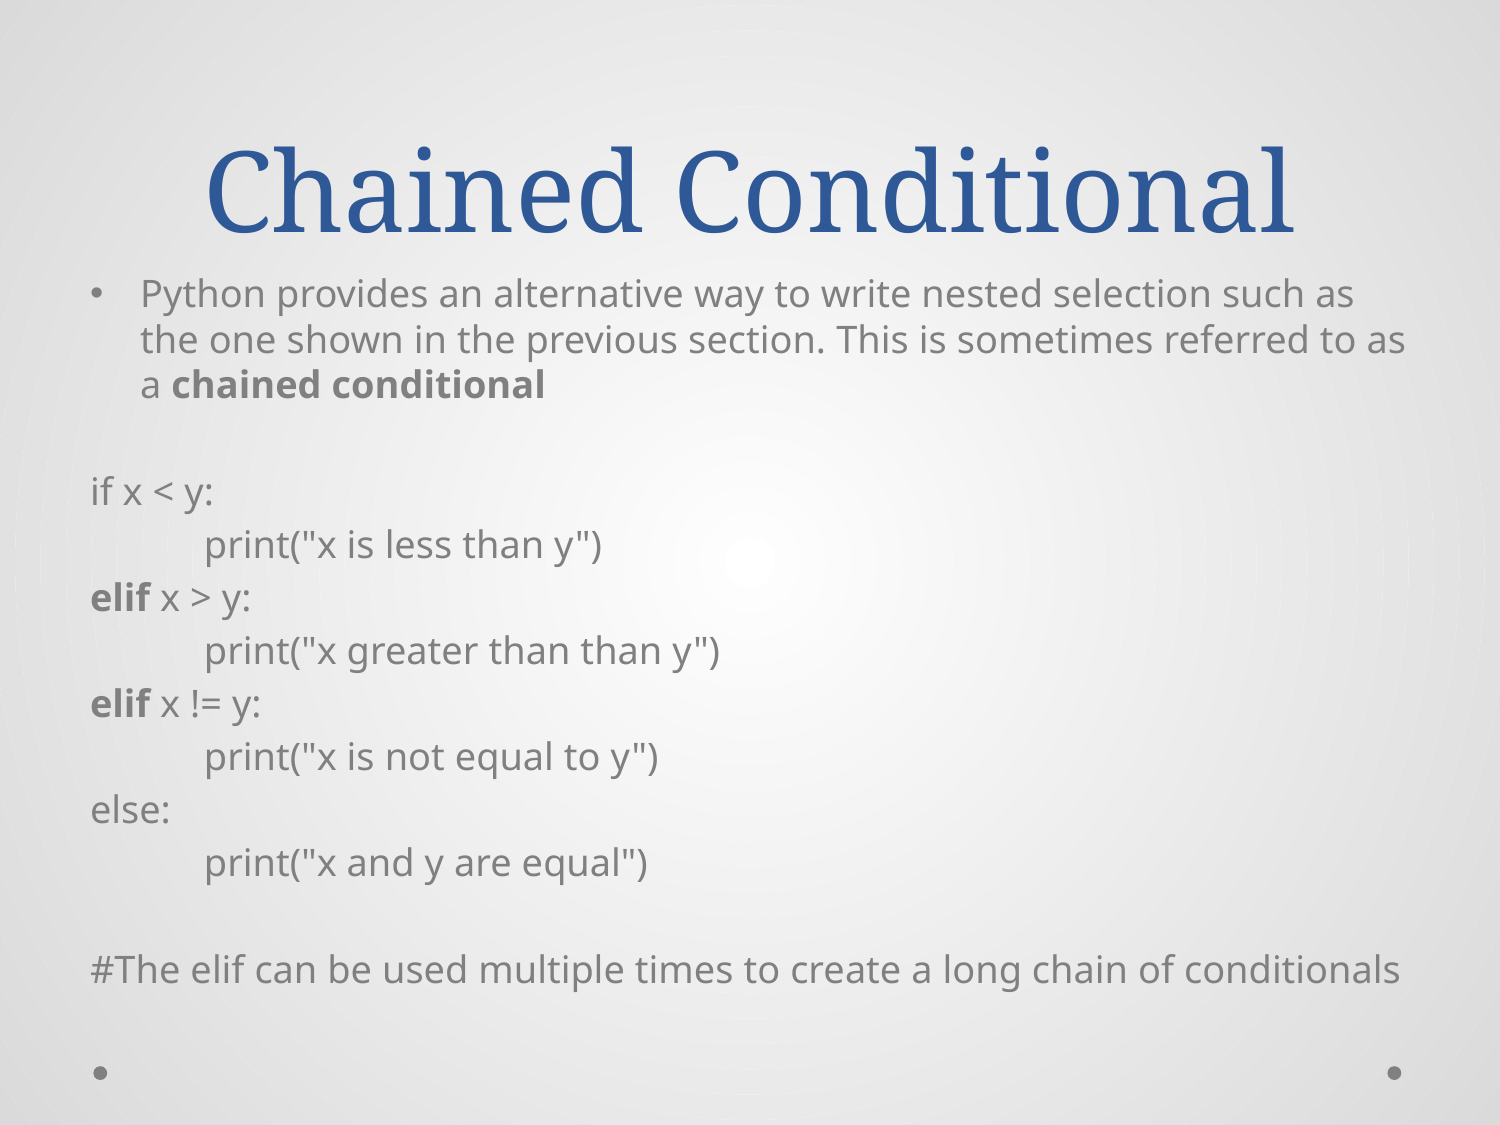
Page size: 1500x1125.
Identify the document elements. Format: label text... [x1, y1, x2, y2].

title Chained Conditional [75, 0, 1425, 262]
list Python provides an alternative way to write nested selection such as the one shown in the previous section. This is sometimes referred to as a chained conditional if x < y: print("x is less than y") elif x > y: print("x greater than than y") elif x != y: print("x is not equal to y") else: print("x and y are equal") #The elif can be used multiple times to create a long chain of conditionals [75, 262, 1425, 1005]
